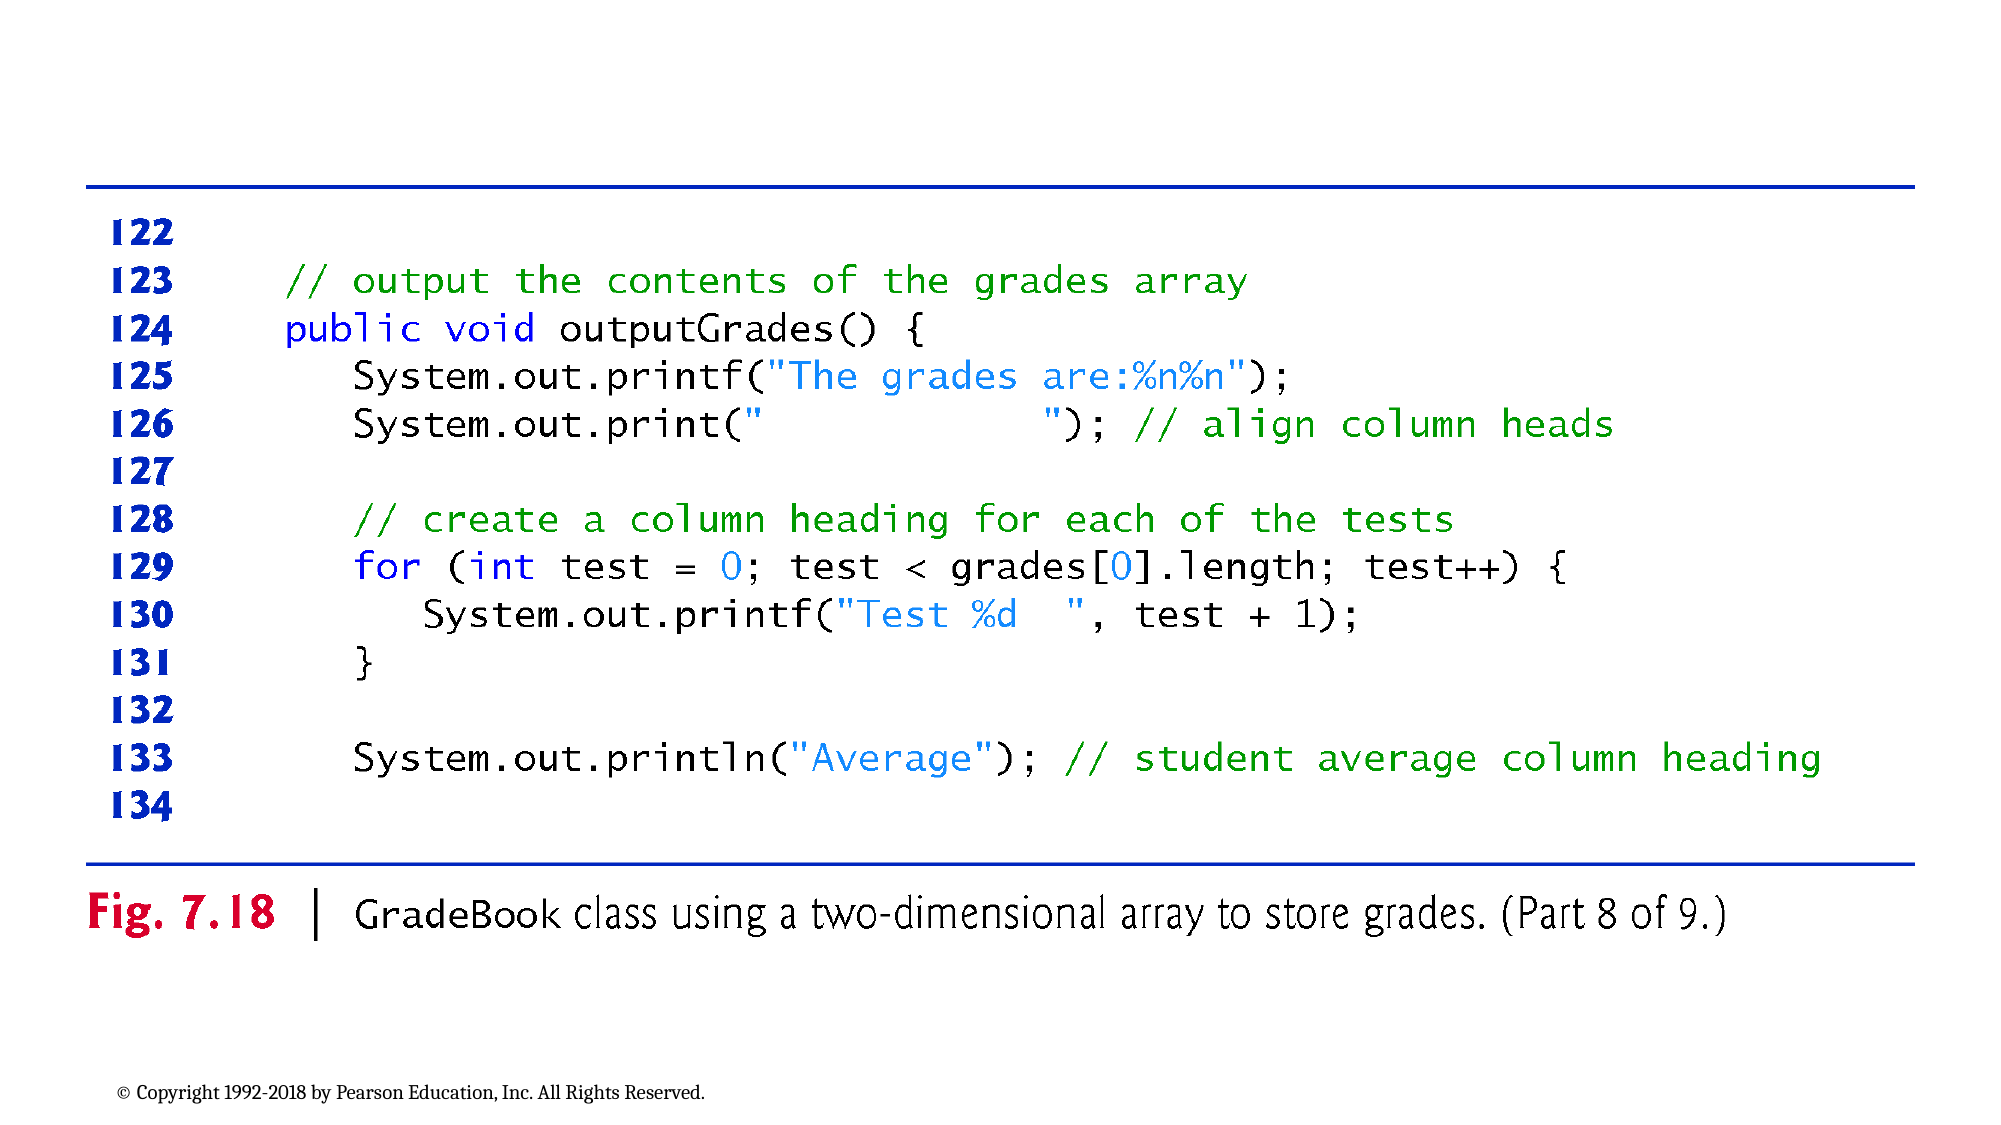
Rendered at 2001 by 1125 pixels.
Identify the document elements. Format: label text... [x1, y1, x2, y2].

picture [0, 99, 2000, 1026]
footer © Copyright 1992-2018 by Pearson Education, Inc. All Rights Reserved. [99, 1051, 1473, 1112]
